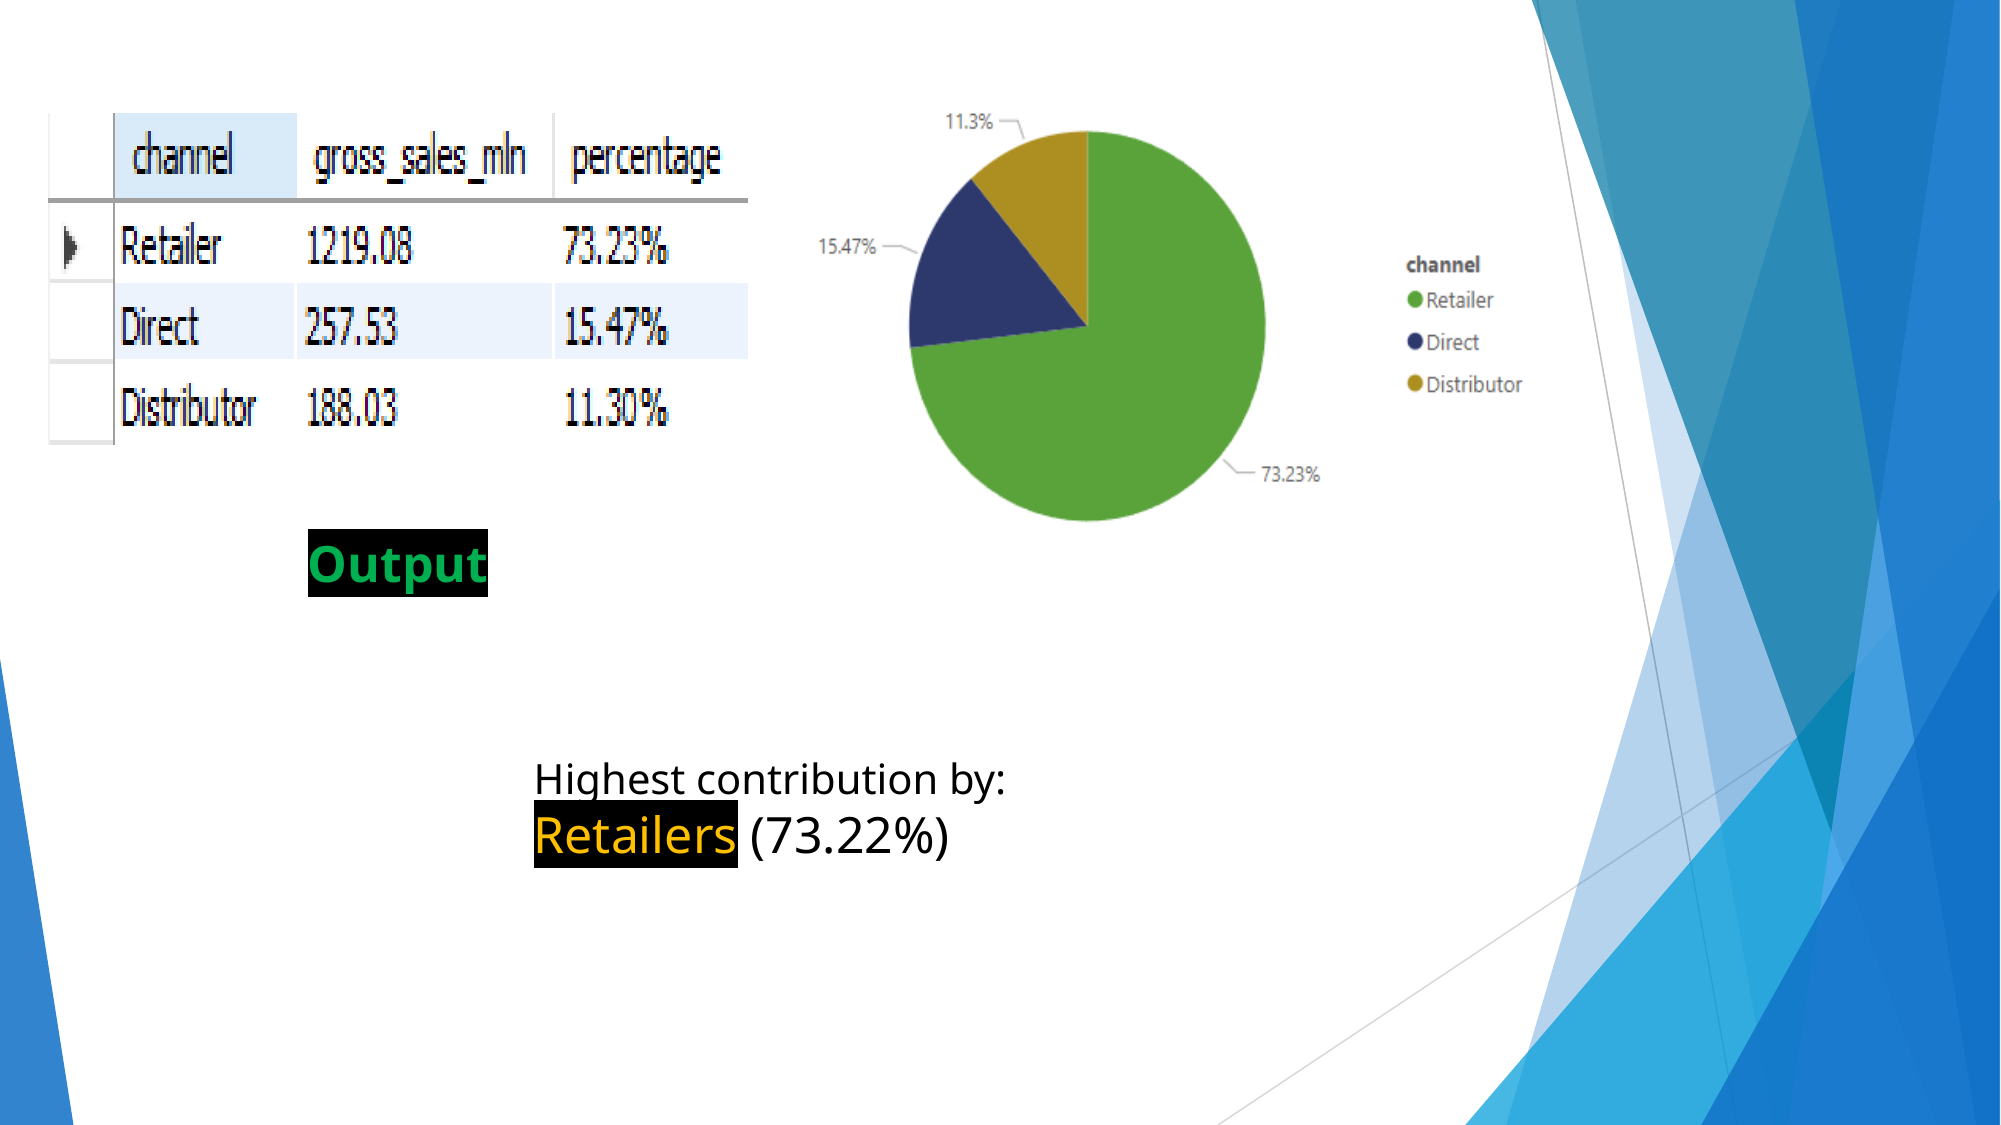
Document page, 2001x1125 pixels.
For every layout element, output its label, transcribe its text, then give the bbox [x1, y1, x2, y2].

text_box Output [235, 524, 562, 600]
picture [48, 113, 748, 451]
text_box Highest contribution by: Retailers (73.22%) [518, 745, 1077, 871]
picture [797, 65, 1544, 563]
